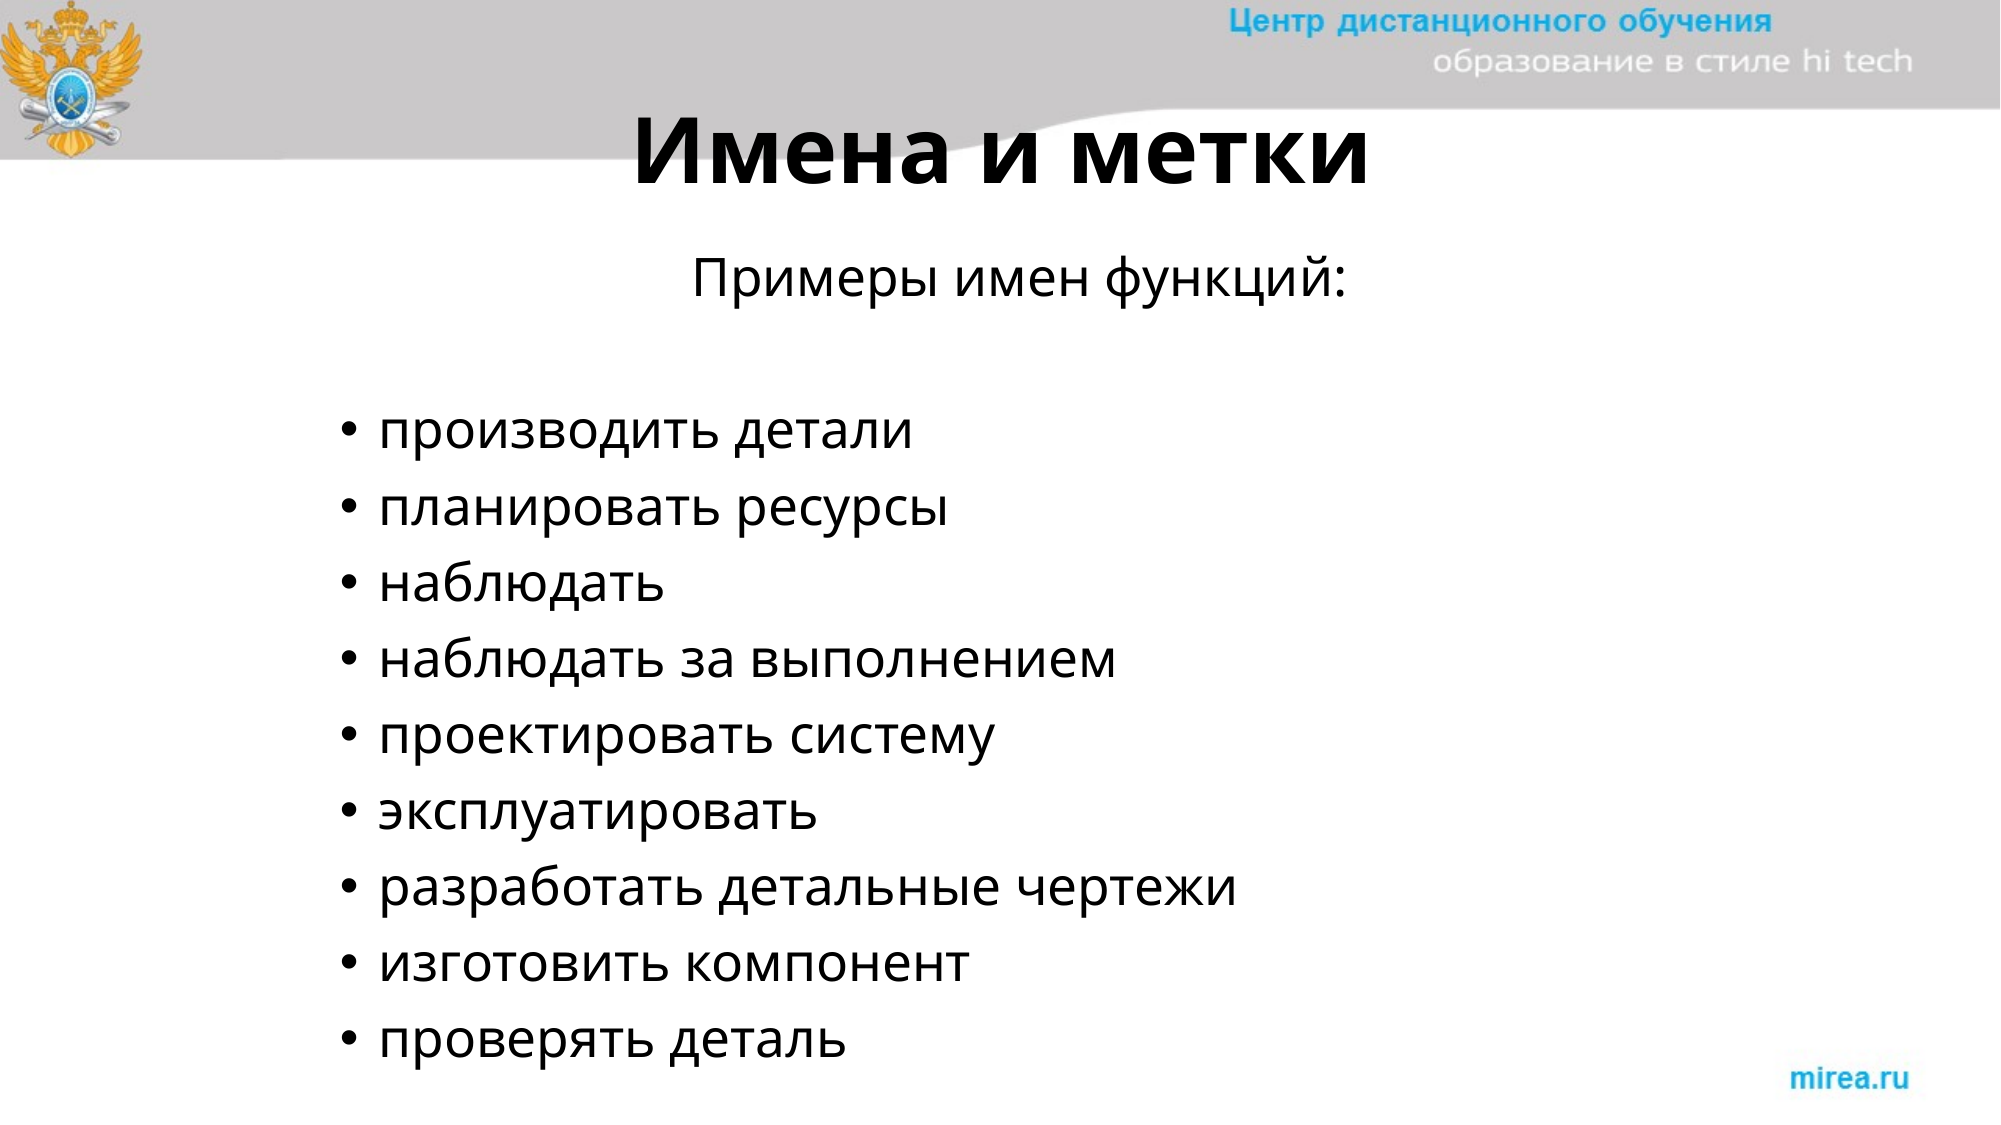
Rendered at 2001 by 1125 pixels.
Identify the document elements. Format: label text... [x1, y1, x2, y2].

title Имена и метки [326, 66, 1677, 242]
picture [0, 0, 2001, 1125]
list Примеры имен функций: производить детали планировать ресурсы наблюдать наблюдать за выполнением проектировать систему эксплуатировать разработать детальные чертежи изготовить компонент проверять деталь [324, 243, 1675, 1079]
